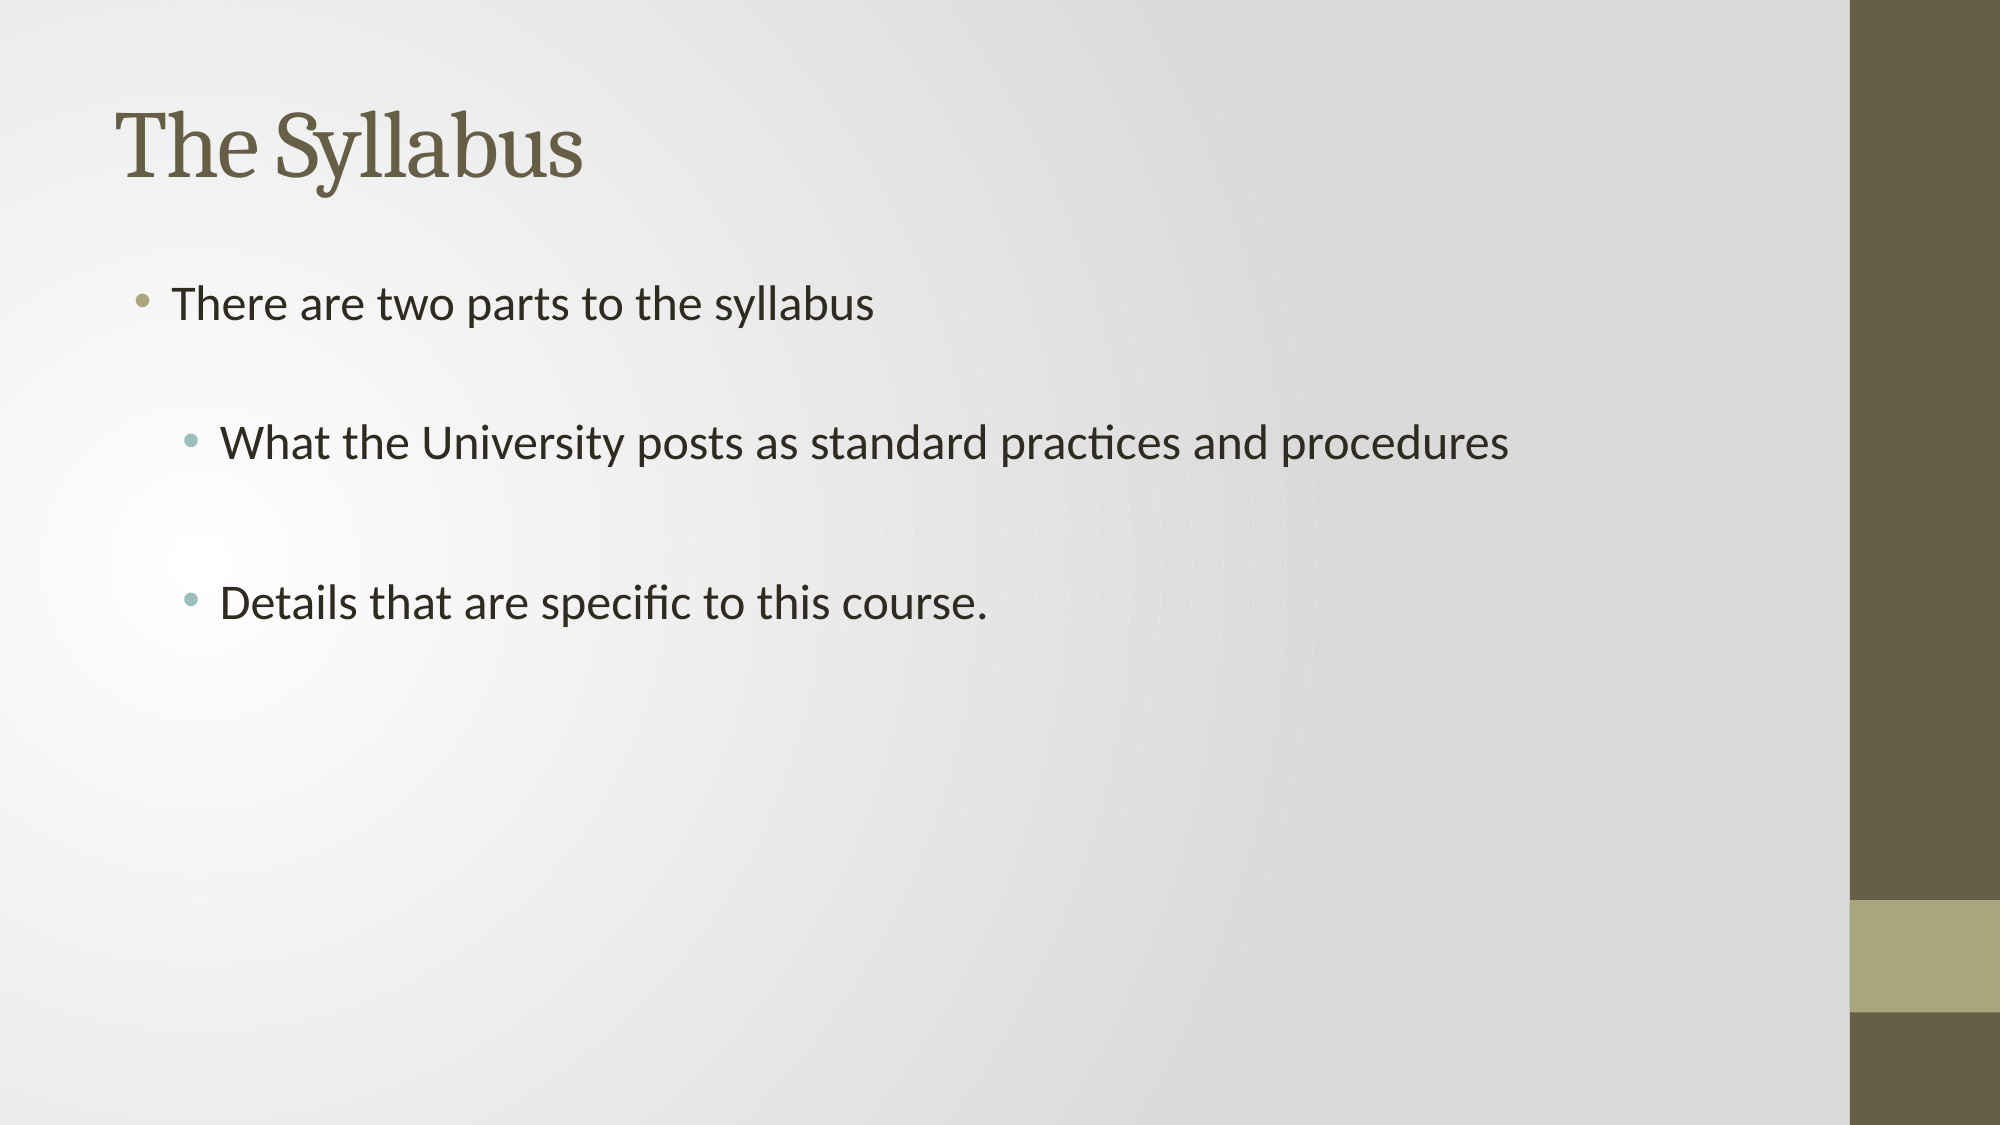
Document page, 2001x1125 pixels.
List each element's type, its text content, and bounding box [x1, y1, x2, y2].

title The Syllabus [99, 45, 1767, 233]
list There are two parts to the syllabus What the University posts as standard practices and procedures Details that are specific to this course. [99, 262, 1767, 1050]
